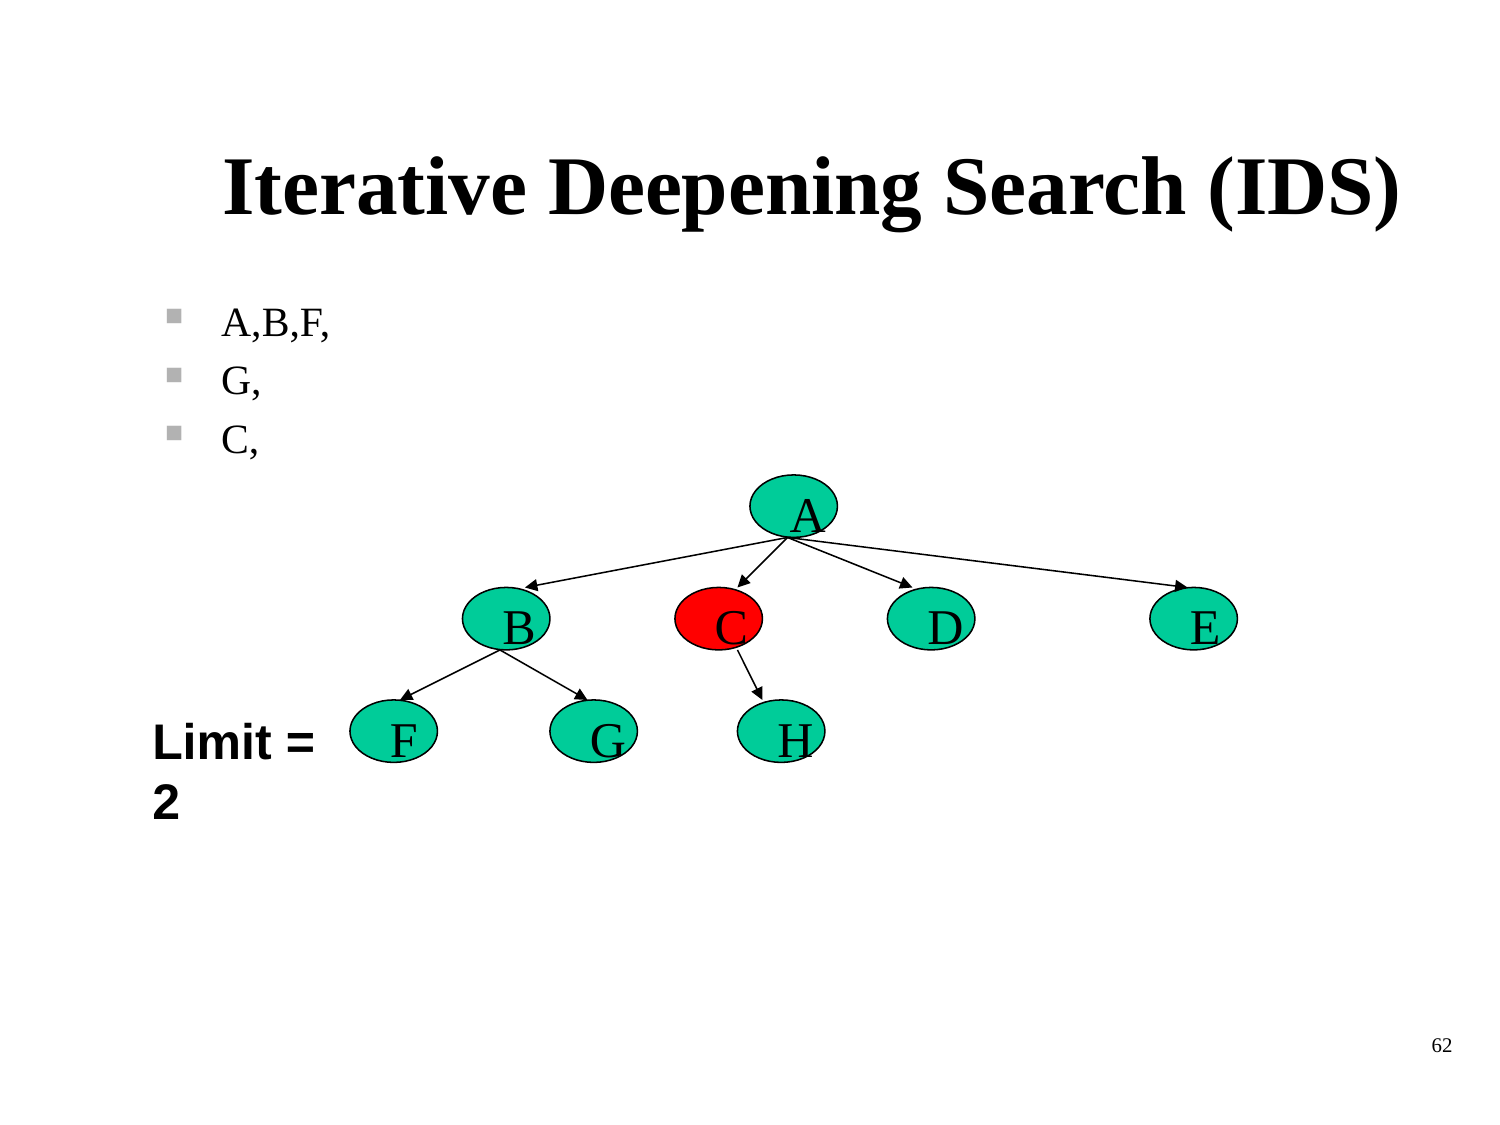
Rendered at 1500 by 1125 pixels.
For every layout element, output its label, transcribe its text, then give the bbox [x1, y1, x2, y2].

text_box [349, 699, 438, 763]
text_box [741, 658, 763, 698]
slide_number 62 [1154, 1023, 1468, 1100]
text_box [674, 587, 763, 651]
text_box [462, 587, 551, 651]
text_box [808, 546, 911, 585]
text_box A,B,F, G, C, [149, 287, 1425, 425]
text_box Limit = 2 [137, 702, 338, 837]
text_box [1175, 579, 1184, 585]
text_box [887, 587, 976, 651]
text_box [1149, 587, 1238, 651]
text_box [401, 658, 485, 698]
title Iterative Deepening Search (IDS) [174, 87, 1451, 276]
text_box [738, 546, 780, 585]
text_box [749, 474, 838, 538]
text_box [528, 544, 749, 585]
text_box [737, 699, 826, 763]
text_box [513, 658, 587, 698]
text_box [549, 699, 638, 763]
